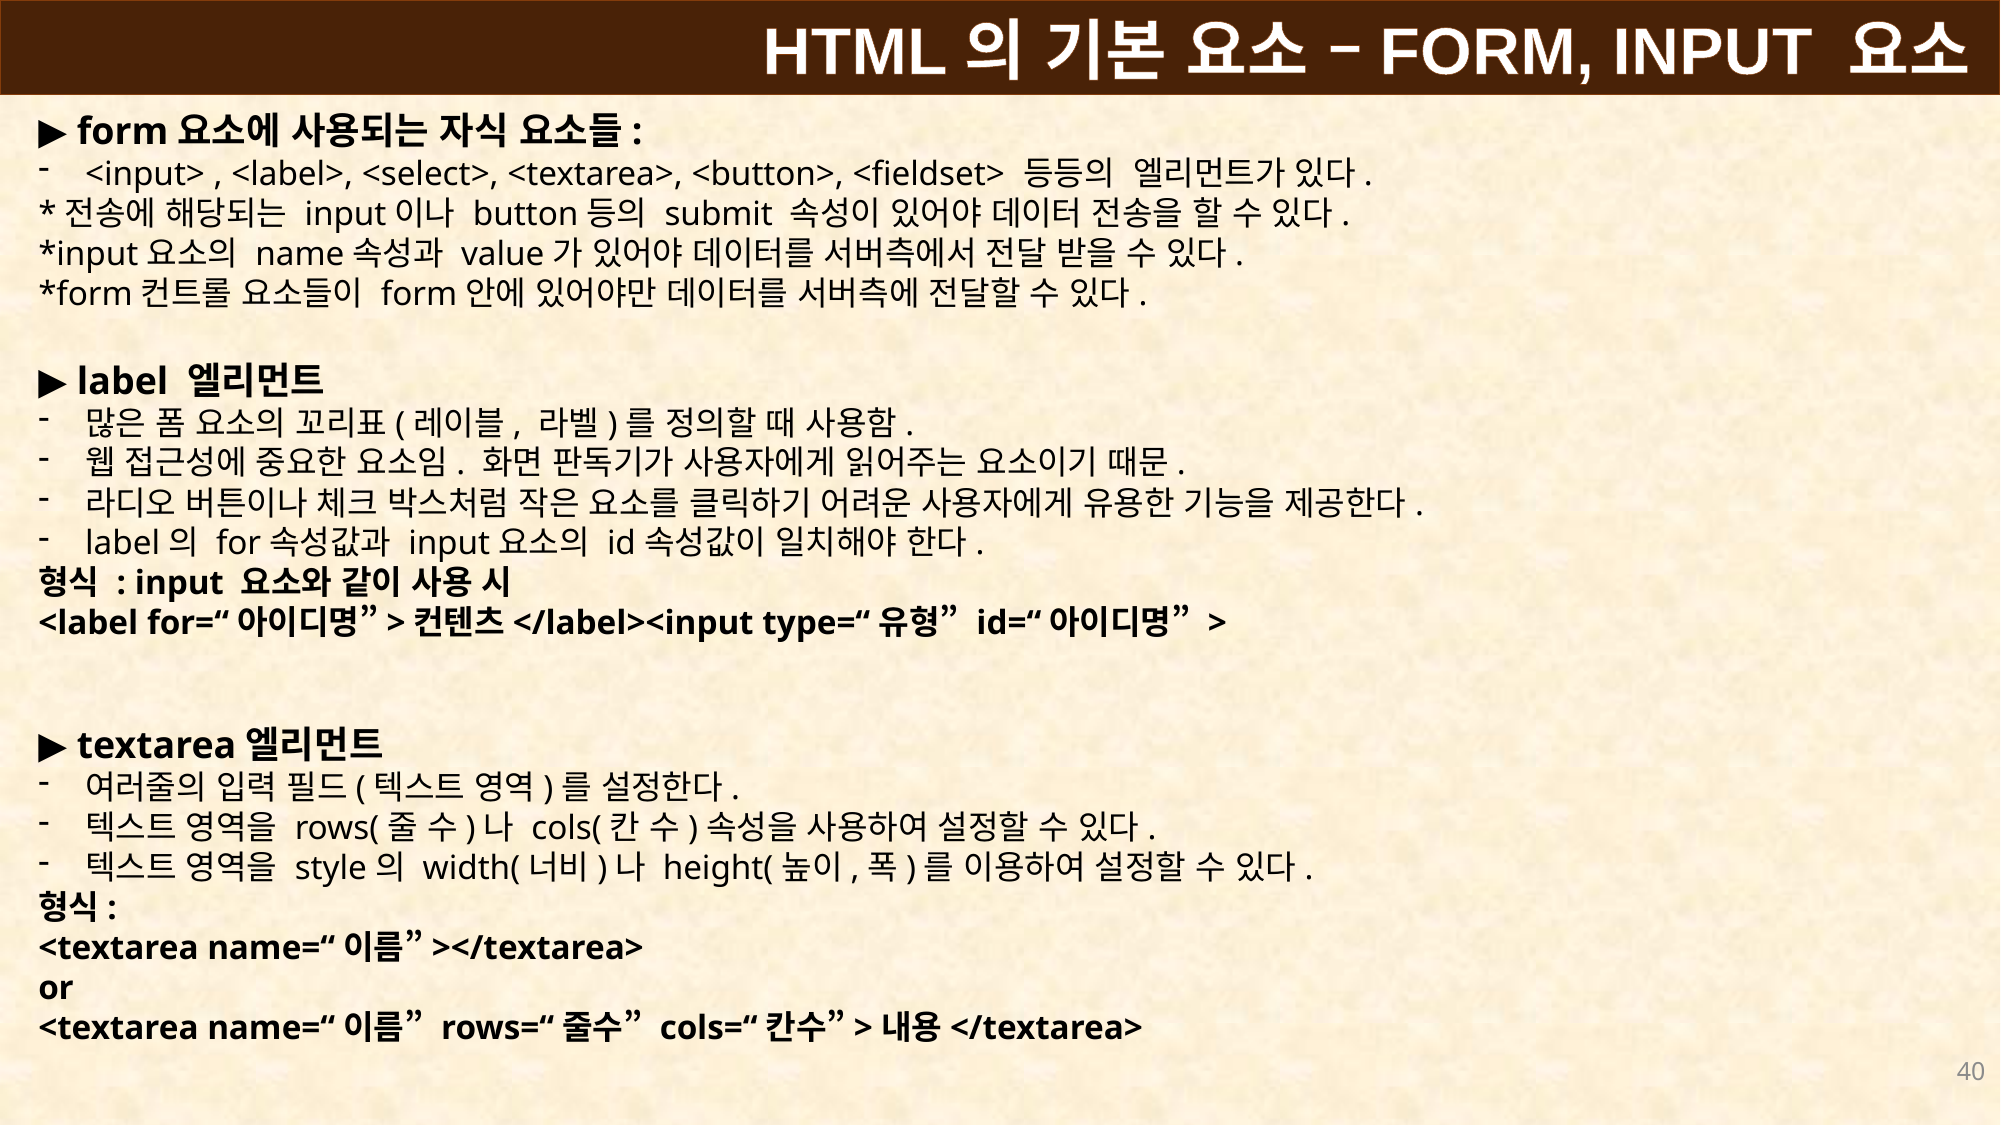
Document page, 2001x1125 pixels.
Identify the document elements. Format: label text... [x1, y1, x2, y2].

text_box ▶ form요소에 사용되는 자식 요소들: <input> , <label>, <select>, <textarea>, <button>, <fieldset> 등등의 엘리먼트가 있다. *전송에 해당되는 input이나 button등의 submit 속성이 있어야 데이터 전송을 할 수 있다. *input요소의 name속성과 value가 있어야 데이터를 서버측에서 전달 받을 수 있다. *form컨트롤 요소들이 form안에 있어야만 데이터를 서버측에 전달할 수 있다. ▶ label 엘리먼트 많은 폼 요소의 꼬리표(레이블, 라벨)를 정의할 때 사용함. 웹 접근성에 중요한 요소임. 화면 판독기가 사용자에게 읽어주는 요소이기 때문. 라디오 버튼이나 체크 박스처럼 작은 요소를 클릭하기 어려운 사용자에게 유용한 기능을 제공한다. label의 for속성값과 input요소의 id속성값이 일치해야 한다. 형식 : input 요소와 같이 사용 시 <label for=“아이디명”>컨텐츠</label><input type=“유형” id=“아이디명” > ▶ textarea엘리먼트 여러줄의 입력 필드(텍스트 영역)를 설정한다. 텍스트 영역을 rows(줄 수)나 cols(칸 수)속성을 사용하여 설정할 수 있다. 텍스트 영역을 style의 width(너비)나 height(높이,폭)를 이용하여 설정할 수 있다. 형식: <textarea name=“이름”></textarea> or <textarea name=“이름” rows=“줄수” cols=“칸수”>내용</textarea> [23, 99, 1979, 1054]
text_box HTML의 기본 요소 –FORM, INPUT 요소 [0, 0, 2000, 95]
slide_number 40 [1550, 1042, 2000, 1103]
picture [0, 0, 2001, 1125]
